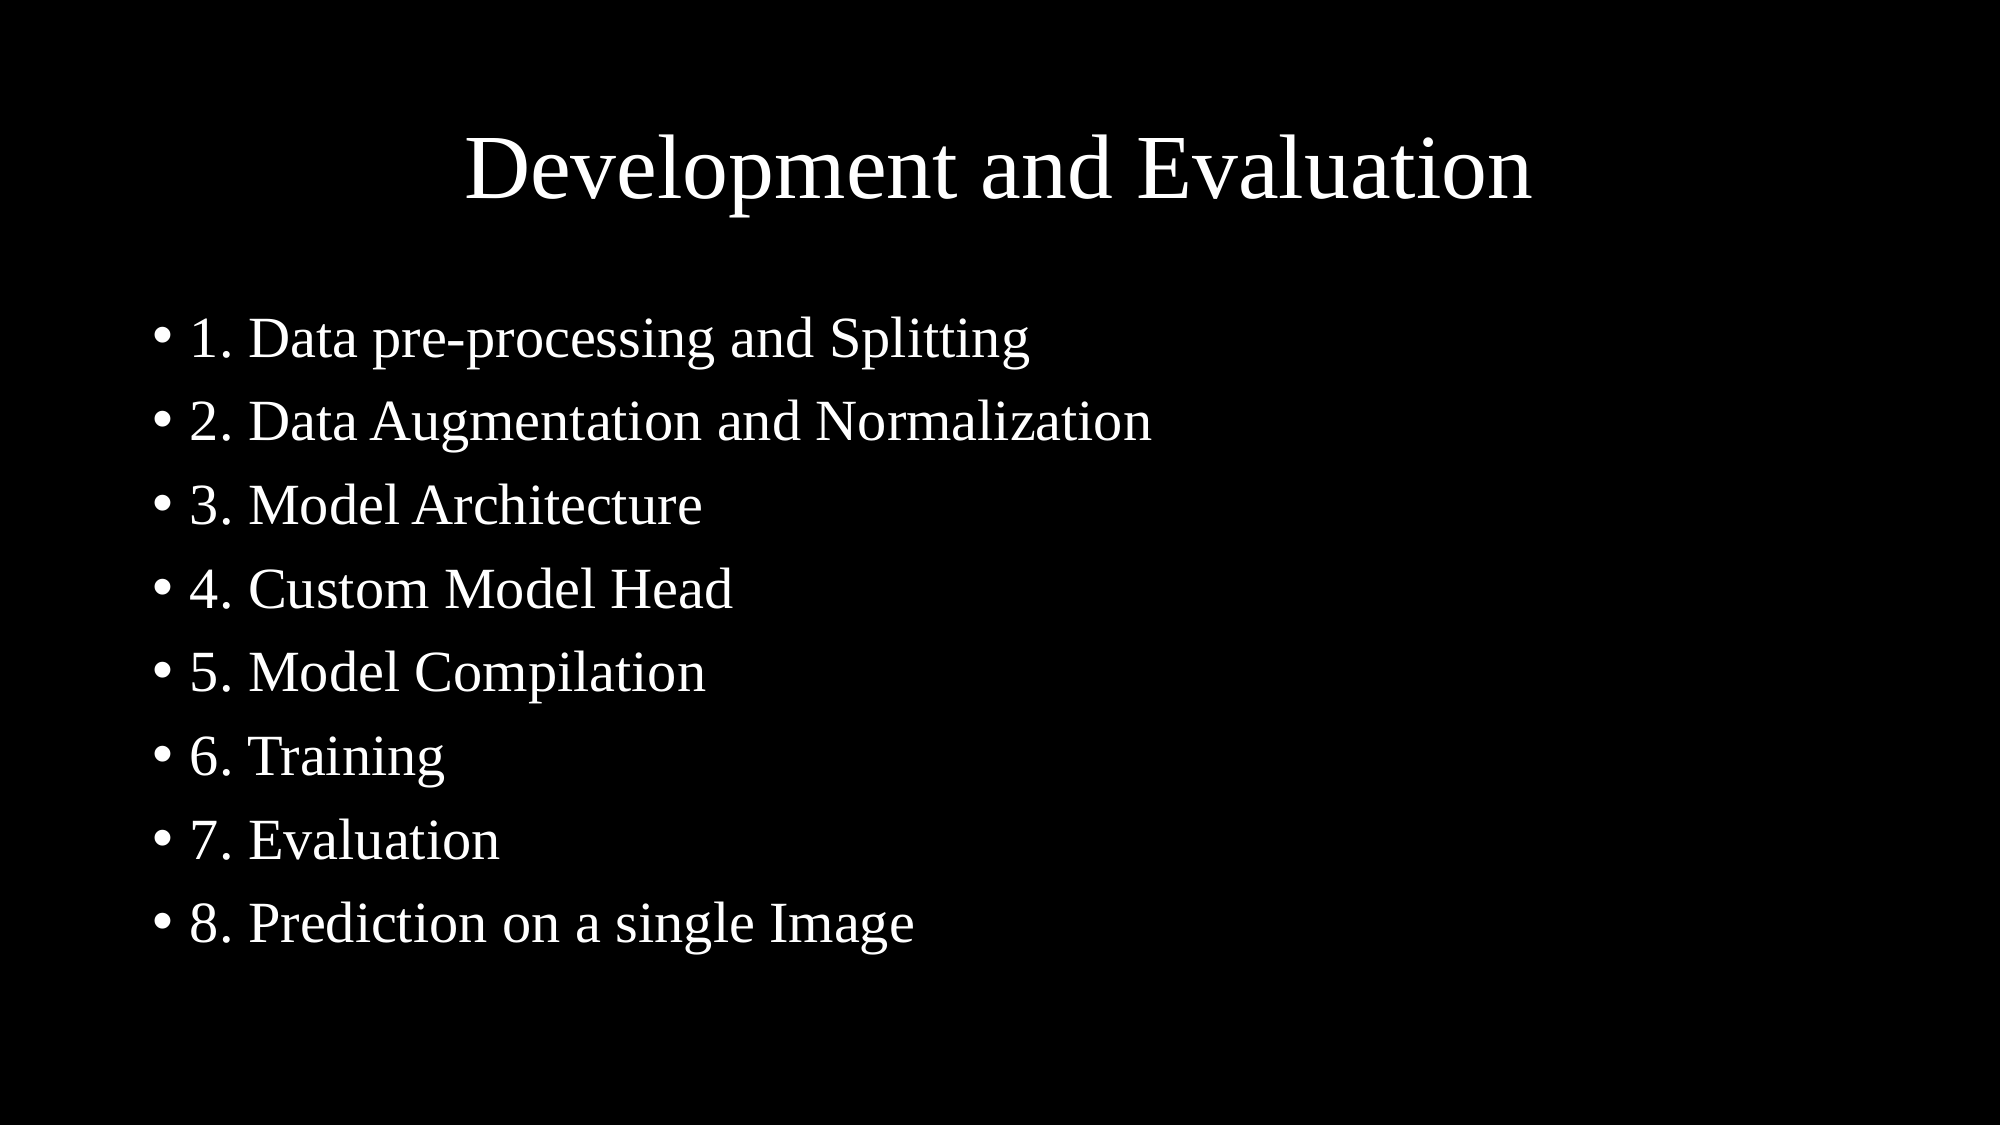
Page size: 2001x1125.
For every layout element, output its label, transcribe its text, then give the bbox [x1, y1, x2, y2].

list 1. Data pre-processing and Splitting 2. Data Augmentation and Normalization 3. Model Architecture 4. Custom Model Head 5. Model Compilation 6. Training 7. Evaluation 8. Prediction on a single Image [137, 299, 1863, 1014]
title Development and Evaluation [137, 59, 1863, 278]
